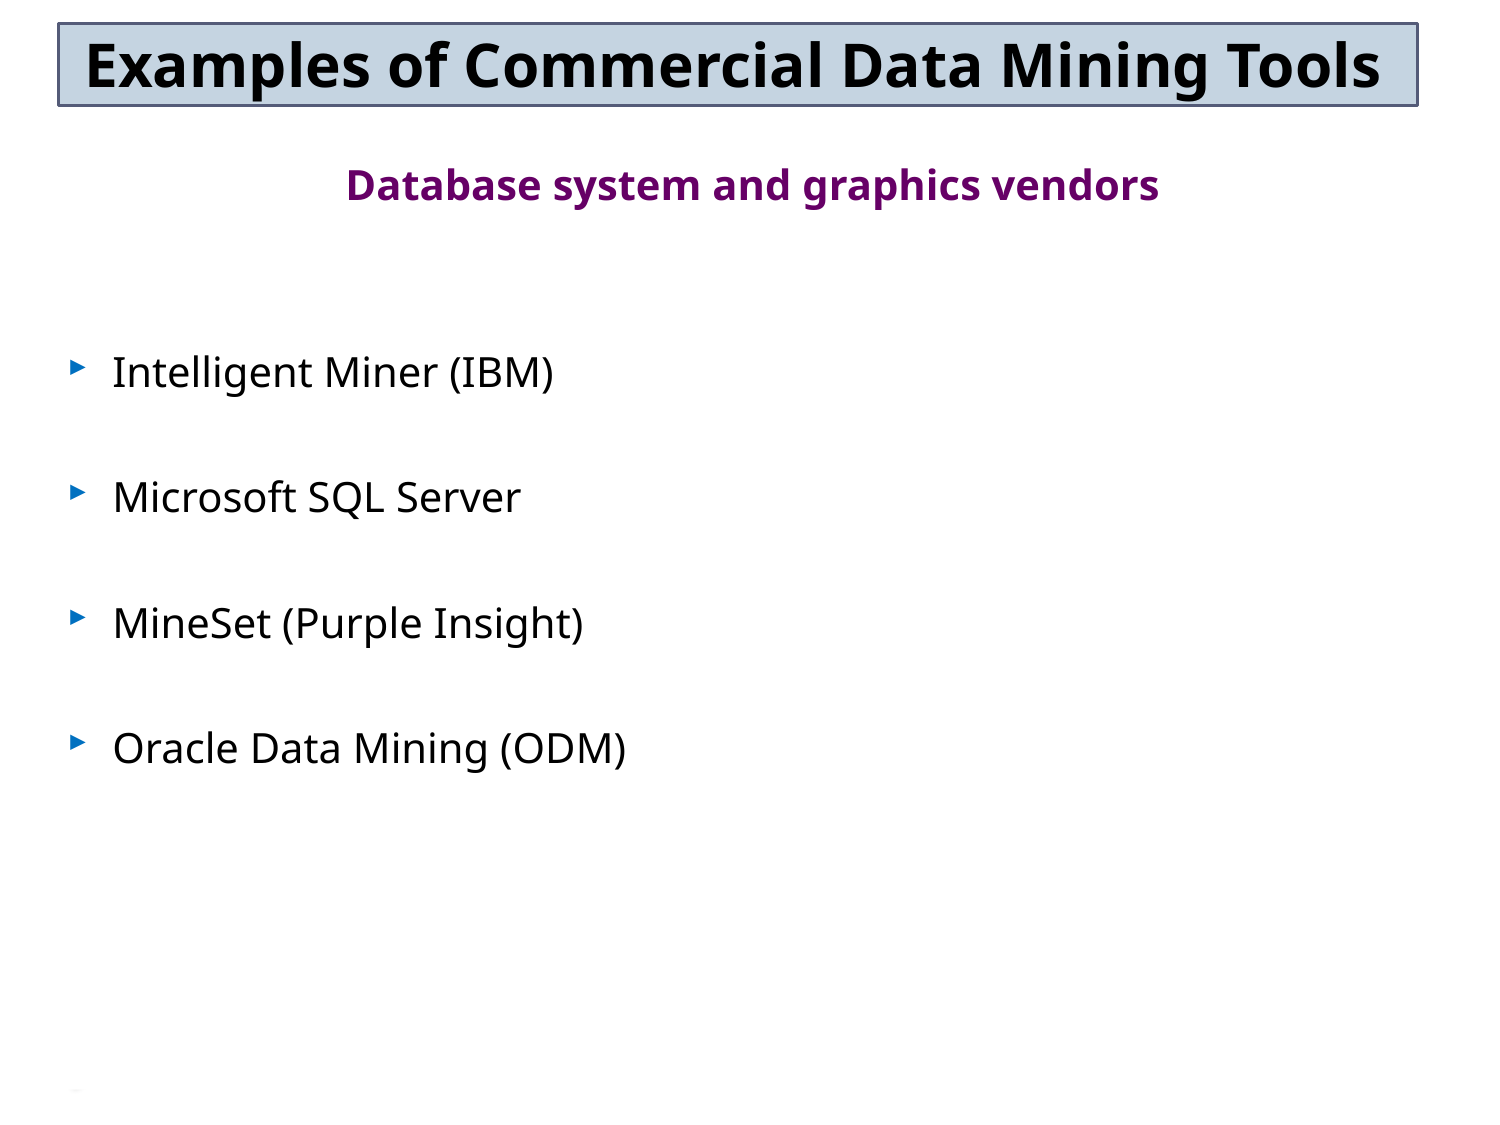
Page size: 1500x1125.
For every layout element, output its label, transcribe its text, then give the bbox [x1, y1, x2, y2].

title Examples of Commercial Data Mining Tools [58, 24, 1409, 108]
list Database system and graphics vendors Intelligent Miner (IBM) Microsoft SQL Server MineSet (Purple Insight) Oracle Data Mining (ODM) [52, 150, 1454, 1125]
